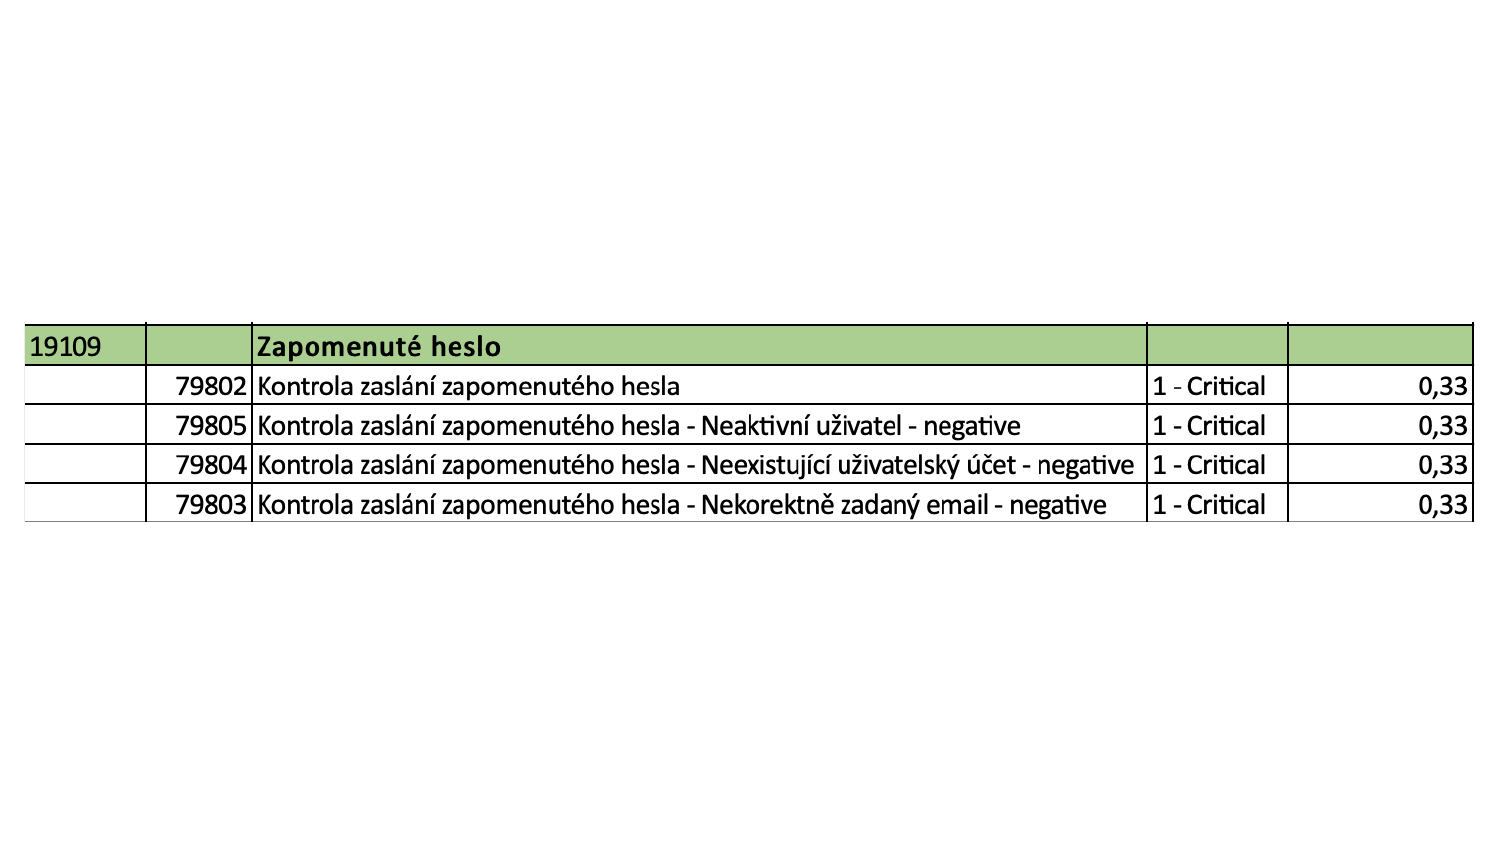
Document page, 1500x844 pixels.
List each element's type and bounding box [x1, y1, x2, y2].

picture [24, 322, 1476, 522]
